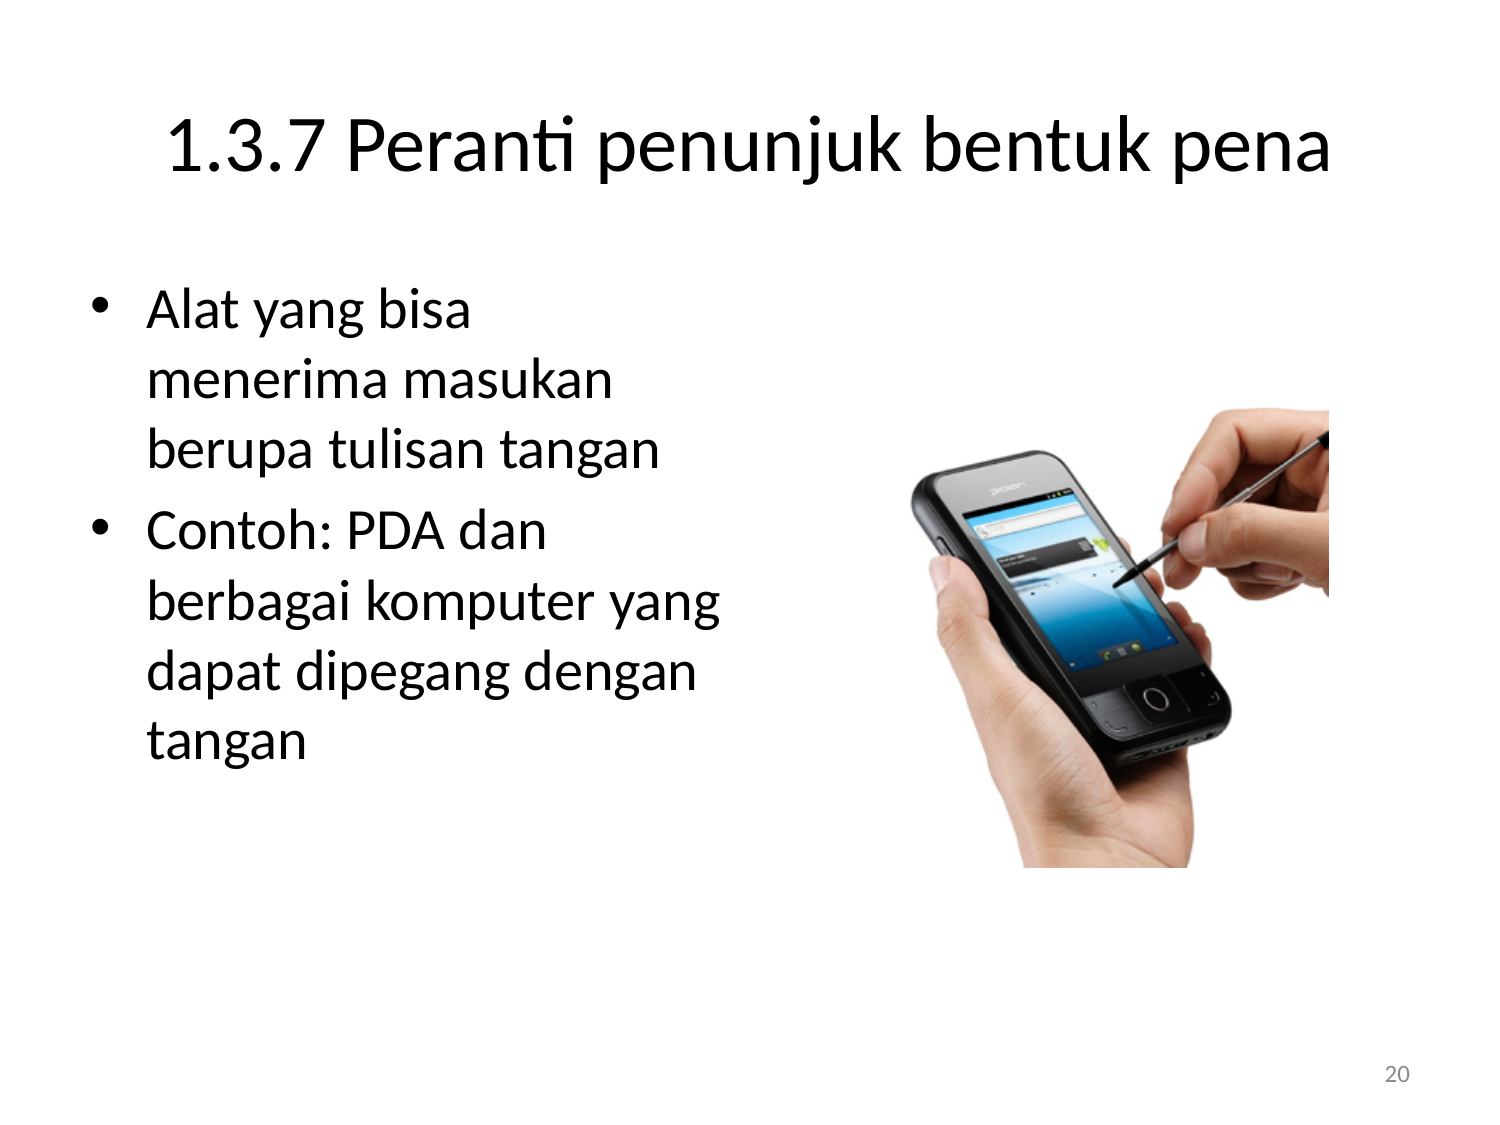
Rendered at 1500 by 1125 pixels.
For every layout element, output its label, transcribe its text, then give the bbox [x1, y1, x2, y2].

slide_number 20 [1074, 1042, 1425, 1103]
list Alat yang bisa menerima masukan berupa tulisan tangan Contoh: PDA dan berbagai komputer yang dapat dipegang dengan tangan [75, 262, 738, 1005]
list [859, 399, 1329, 869]
title 1.3.7 Peranti penunjuk bentuk pena [75, 45, 1425, 233]
